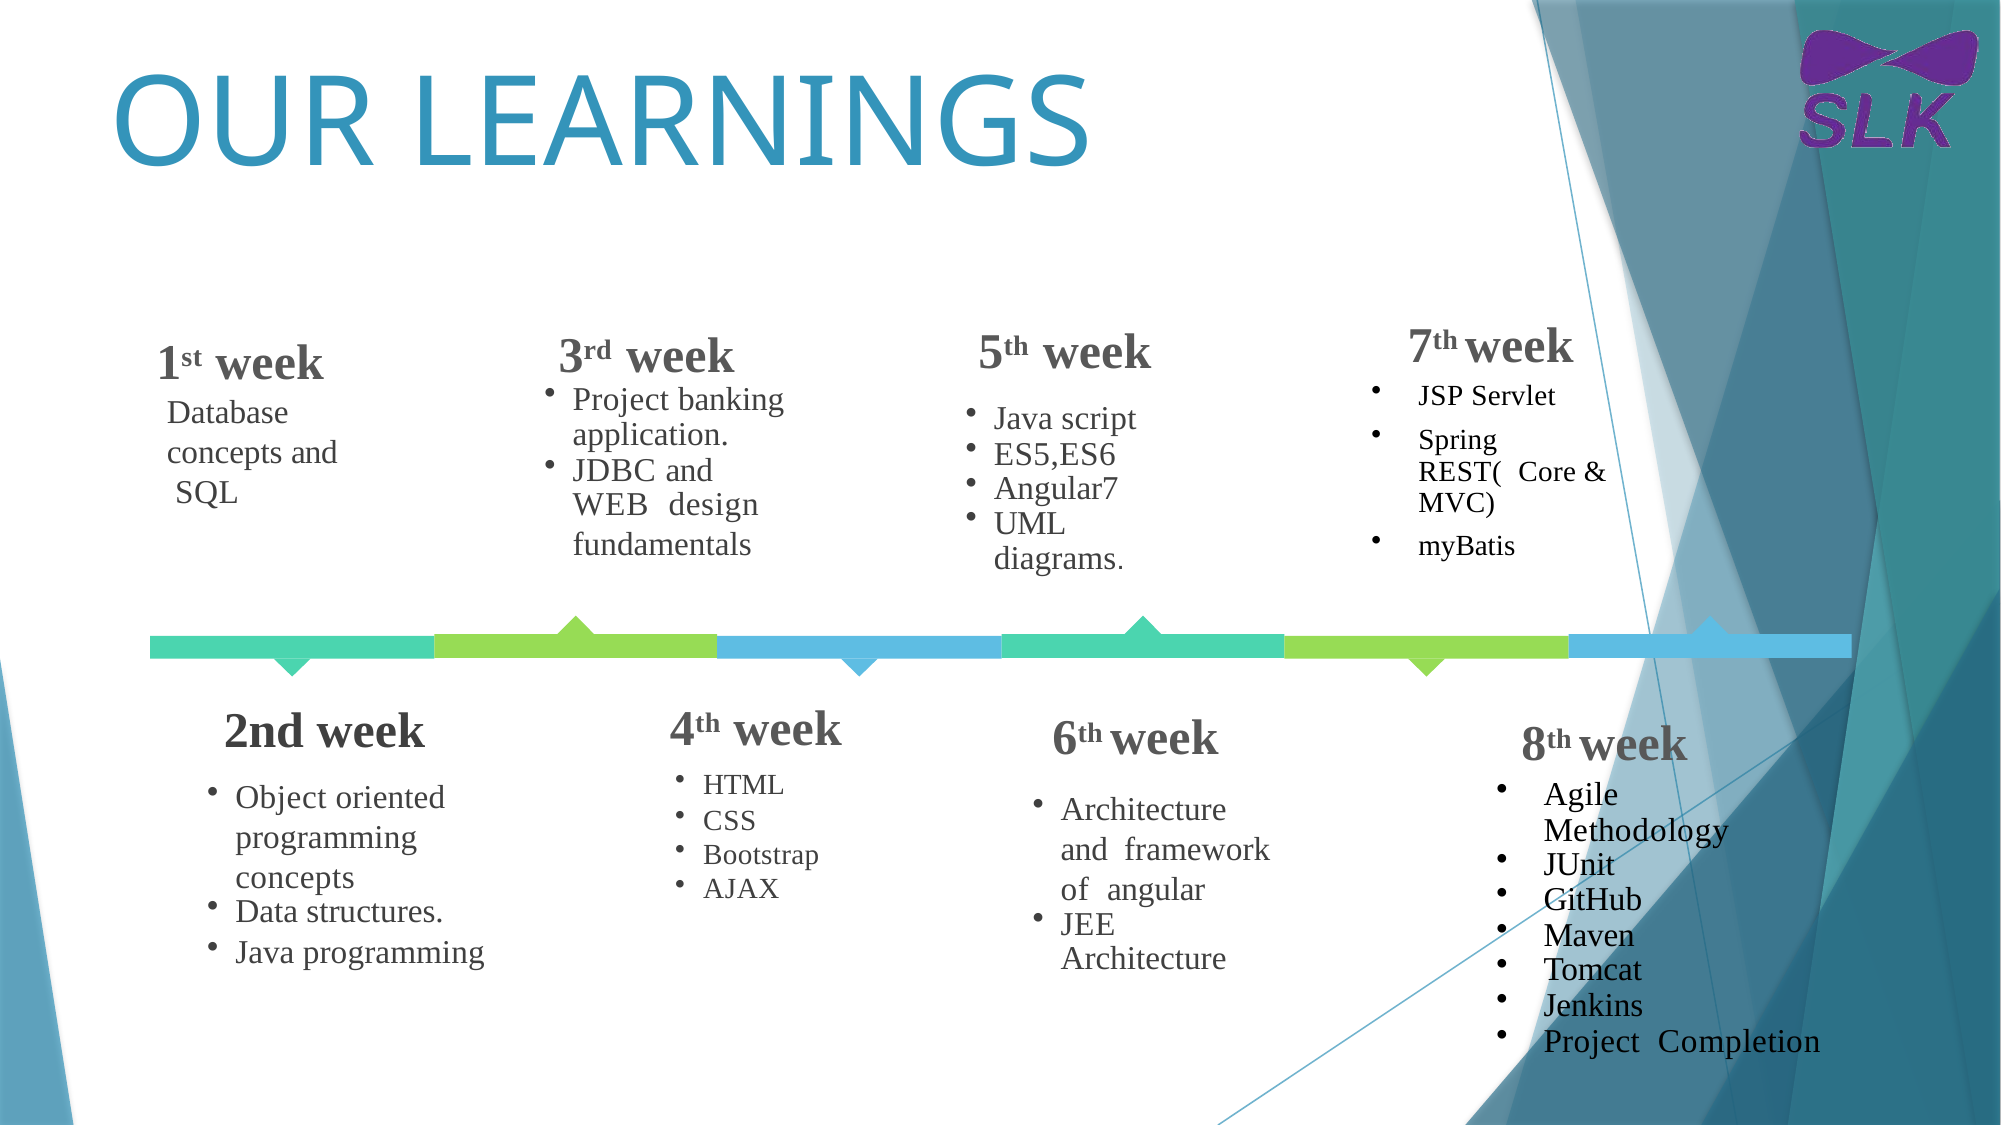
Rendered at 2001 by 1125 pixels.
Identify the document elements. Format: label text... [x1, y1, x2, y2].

text_box [1799, 30, 1979, 148]
text_box [1001, 615, 1285, 658]
text_box Agile Methodology JUnit GitHub Maven Tomcat Jenkins Project Completion [1494, 769, 1852, 1059]
text_box [717, 635, 1002, 677]
text_box 5th week Java script ES5,ES6 Angular7 UML diagrams. [959, 286, 1200, 576]
text_box 1st week Database concepts and SQL [149, 327, 358, 511]
text_box [1284, 635, 1569, 677]
text_box 4th week HTML CSS Bootstrap AJAX [663, 678, 873, 905]
text_box [150, 635, 435, 666]
text_box 7th week [1401, 310, 1606, 365]
text_box JSP Servlet Spring REST( Core & MVC) myBatis [1369, 365, 1640, 562]
text_box 6th week Architecture and framework of angular JEE Architecture [1026, 702, 1285, 976]
text_box 8th week [1515, 708, 1720, 769]
text_box 3rd week Project banking application. JDBC and WEB design fundamentals [538, 320, 790, 563]
text_box [434, 615, 718, 658]
text_box 2nd week Object oriented programming concepts Data structures. Java programming [205, 666, 563, 971]
title OUR LEARNINGS [109, 37, 1810, 229]
text_box [1568, 615, 1852, 658]
